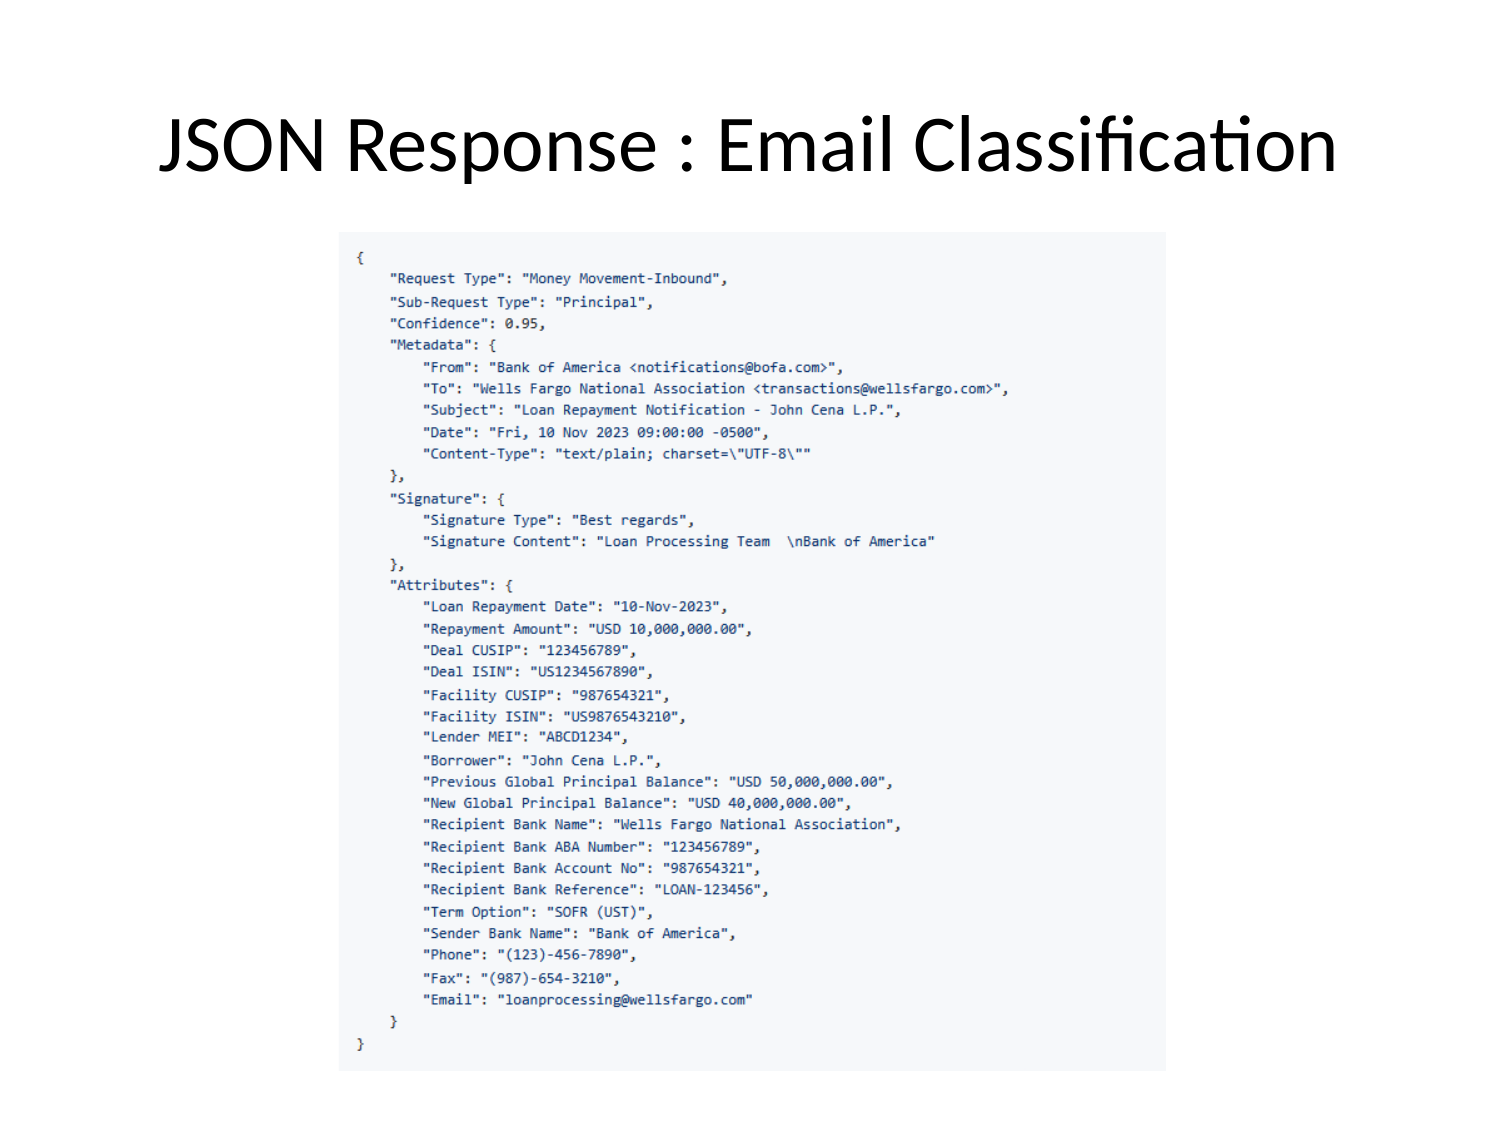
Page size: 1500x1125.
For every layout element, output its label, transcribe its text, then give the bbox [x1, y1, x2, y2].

picture [334, 232, 1166, 1071]
title JSON Response : Email Classification [75, 45, 1425, 233]
